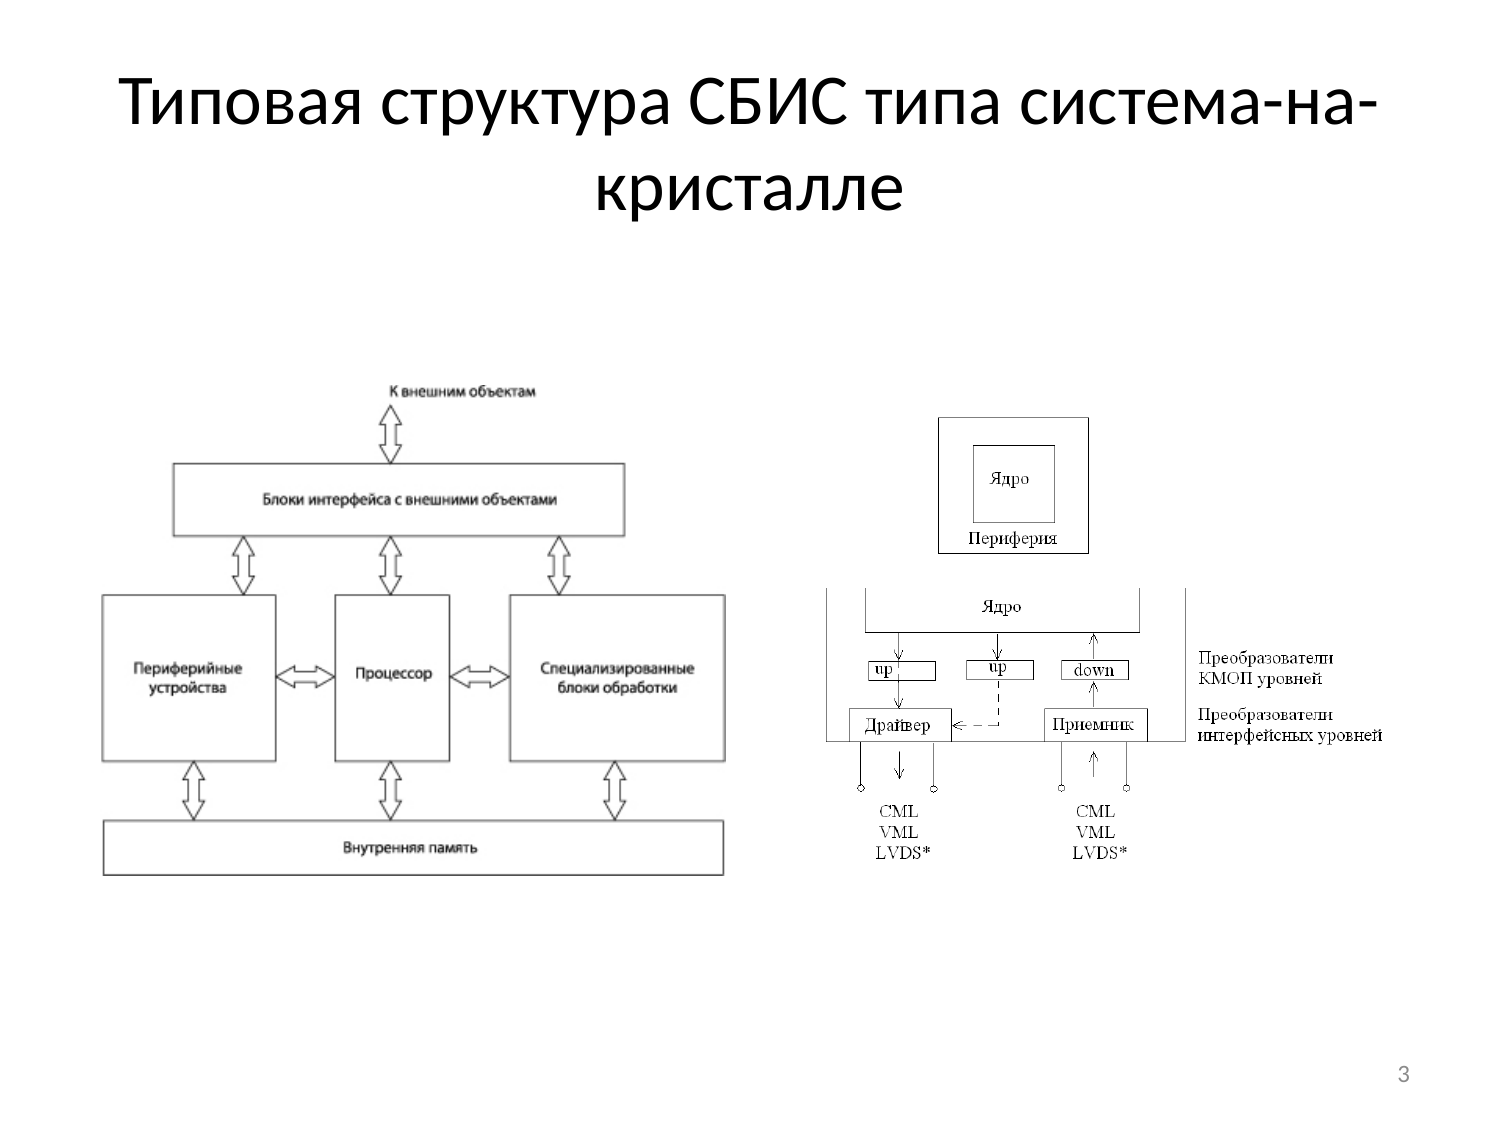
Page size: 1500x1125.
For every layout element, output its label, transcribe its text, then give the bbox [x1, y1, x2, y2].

title Типовая структура СБИС типа система-на-кристалле [75, 45, 1425, 233]
slide_number 3 [1074, 1042, 1425, 1103]
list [100, 385, 726, 877]
picture [737, 408, 1427, 882]
